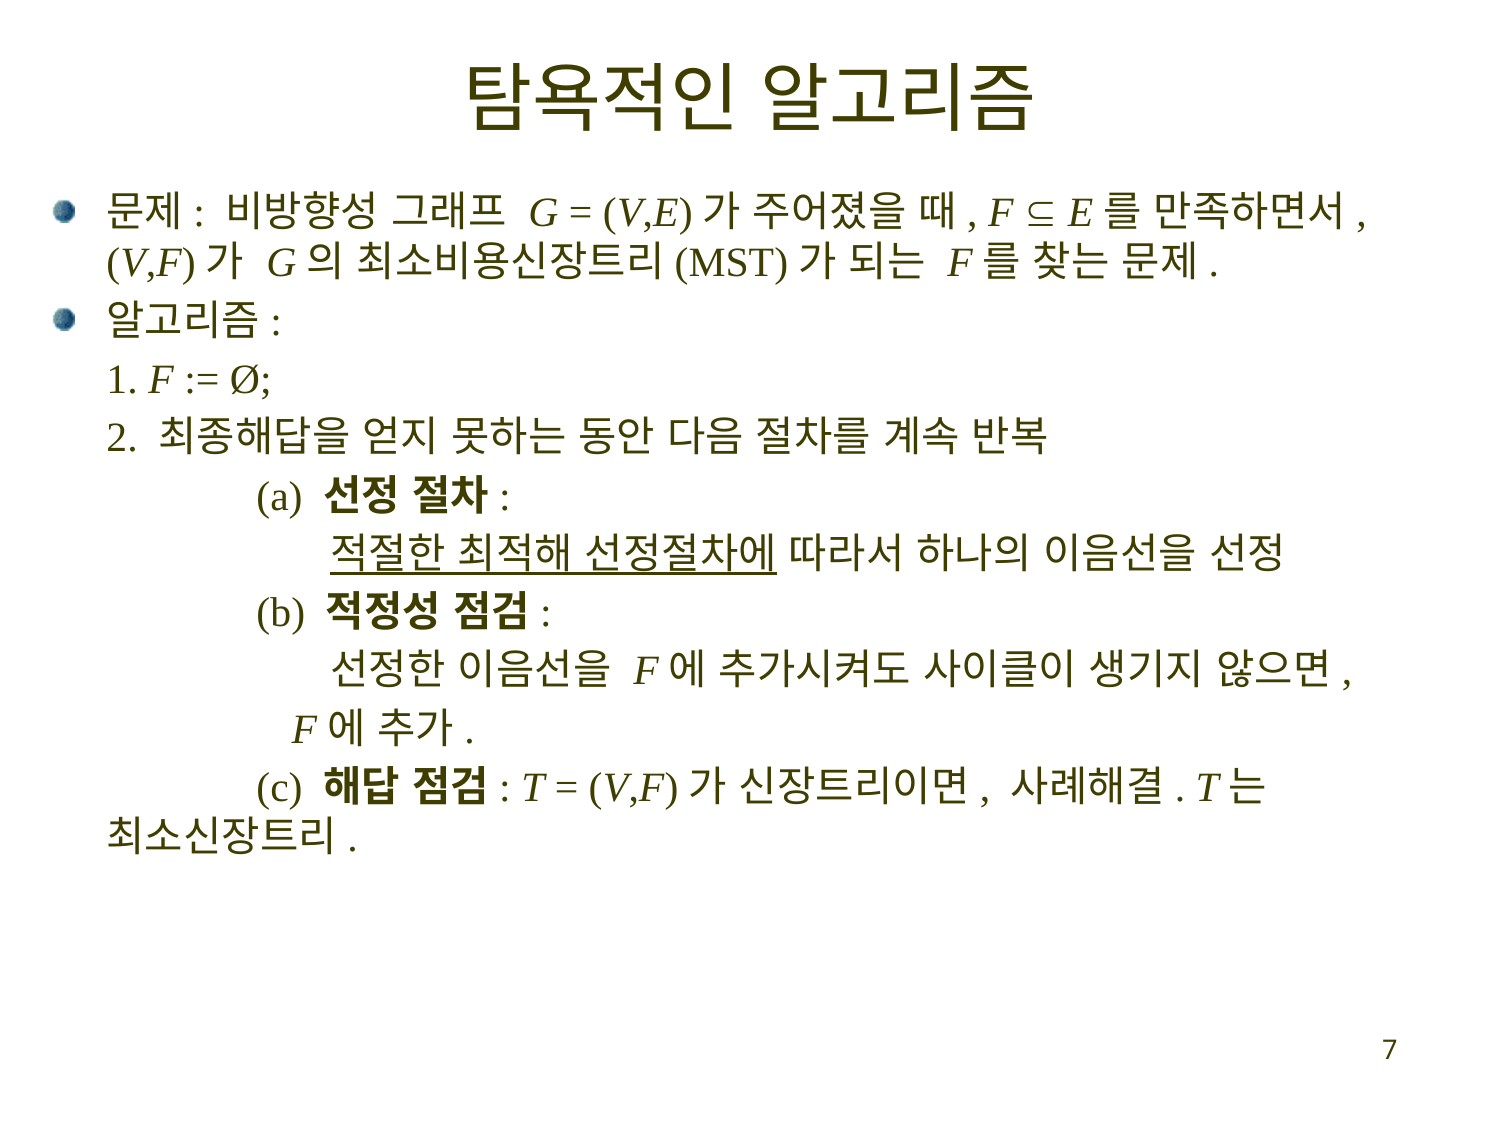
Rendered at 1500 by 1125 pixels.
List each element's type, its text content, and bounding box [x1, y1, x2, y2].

picture [50, 305, 75, 331]
picture [50, 197, 75, 223]
list 문제: 비방향성 그래프 G = (V,E)가 주어졌을 때, F  E를 만족하면서, (V,F)가 G의 최소비용신장트리(MST)가 되는 F를 찾는 문제. 알고리즘: 1. F := Ø; 2. 최종해답을 얻지 못하는 동안 다음 절차를 계속 반복 (a) 선정 절차: 적절한 최적해 선정절차에 따라서 하나의 이음선을 선정 (b) 적정성 점검: 선정한 이음선을 F에 추가시켜도 사이클이 생기지 않으면, F에 추가. (c) 해답 점검: T = (V,F)가 신장트리이면, 사례해결. T는 최소신장트리. [35, 177, 1477, 953]
title 탐욕적인 알고리즘 [0, 1, 1500, 189]
slide_number 7 [1099, 1024, 1413, 1101]
